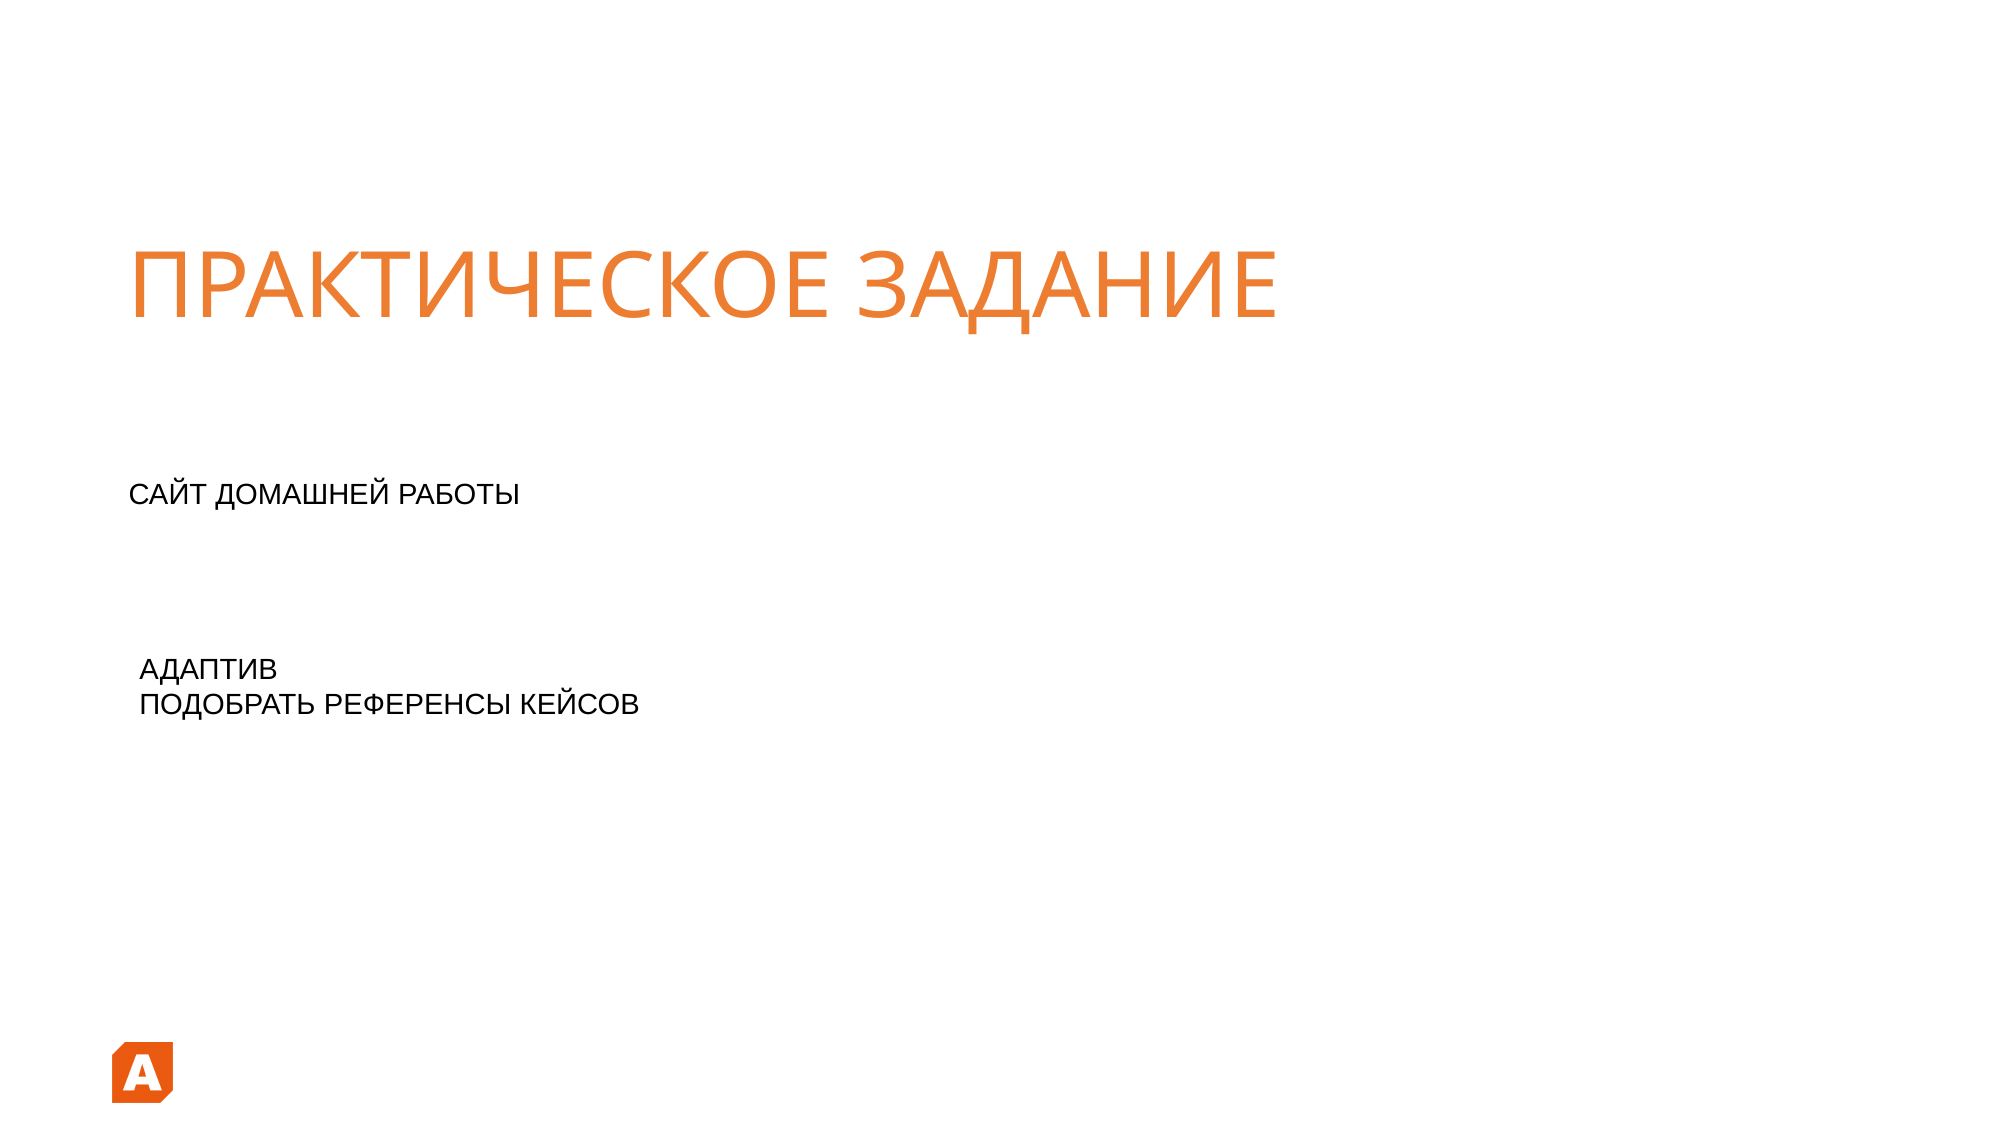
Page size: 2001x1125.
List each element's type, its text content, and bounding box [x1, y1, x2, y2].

text_box ПРАКТИЧЕСКОЕ ЗАДАНИЕ [124, 235, 1897, 337]
picture [112, 1042, 173, 1103]
text_box САЙТ ДОМАШНЕЙ РАБОТЫ [113, 468, 1293, 518]
text_box АДАПТИВ ПОДОБРАТЬ РЕФЕРЕНСЫ КЕЙСОВ [124, 642, 1303, 798]
